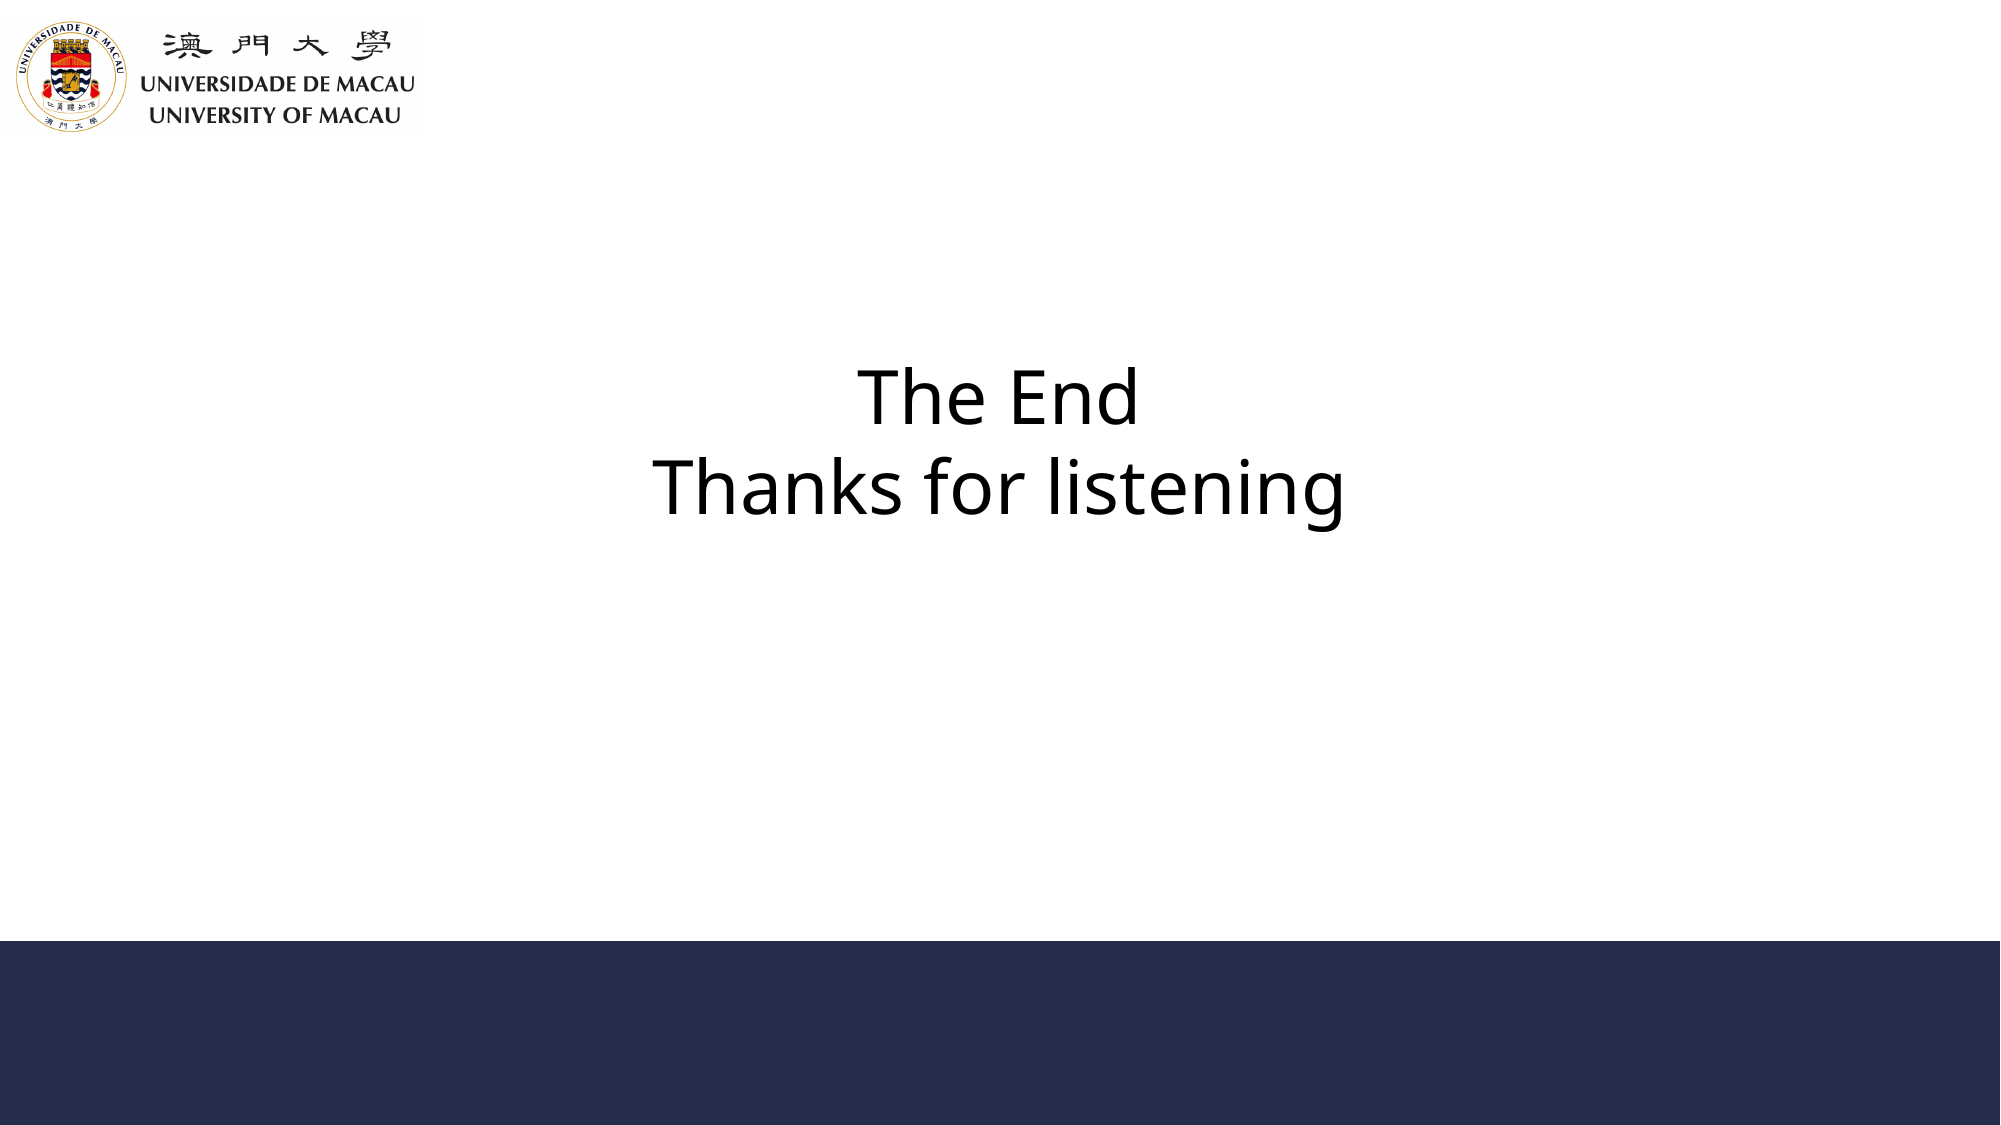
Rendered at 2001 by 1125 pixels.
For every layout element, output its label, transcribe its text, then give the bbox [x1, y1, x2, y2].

text_box The End Thanks for listening [160, 341, 1840, 537]
picture [1, 16, 422, 136]
text_box [0, 941, 2000, 1125]
